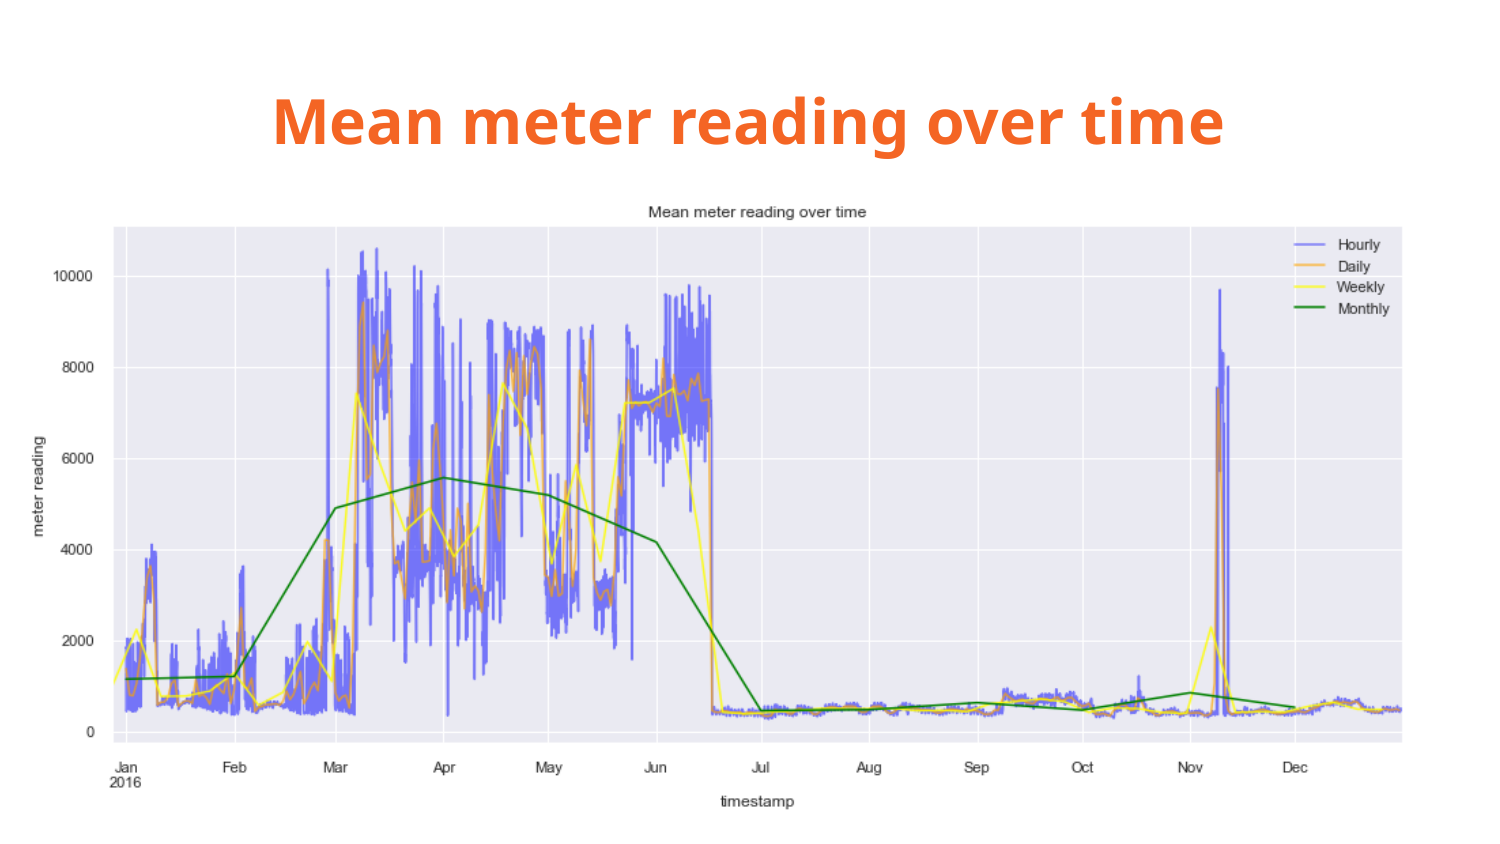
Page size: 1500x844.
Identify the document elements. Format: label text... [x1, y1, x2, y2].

title Mean meter reading over time [49, 67, 1448, 173]
picture [24, 197, 1421, 819]
